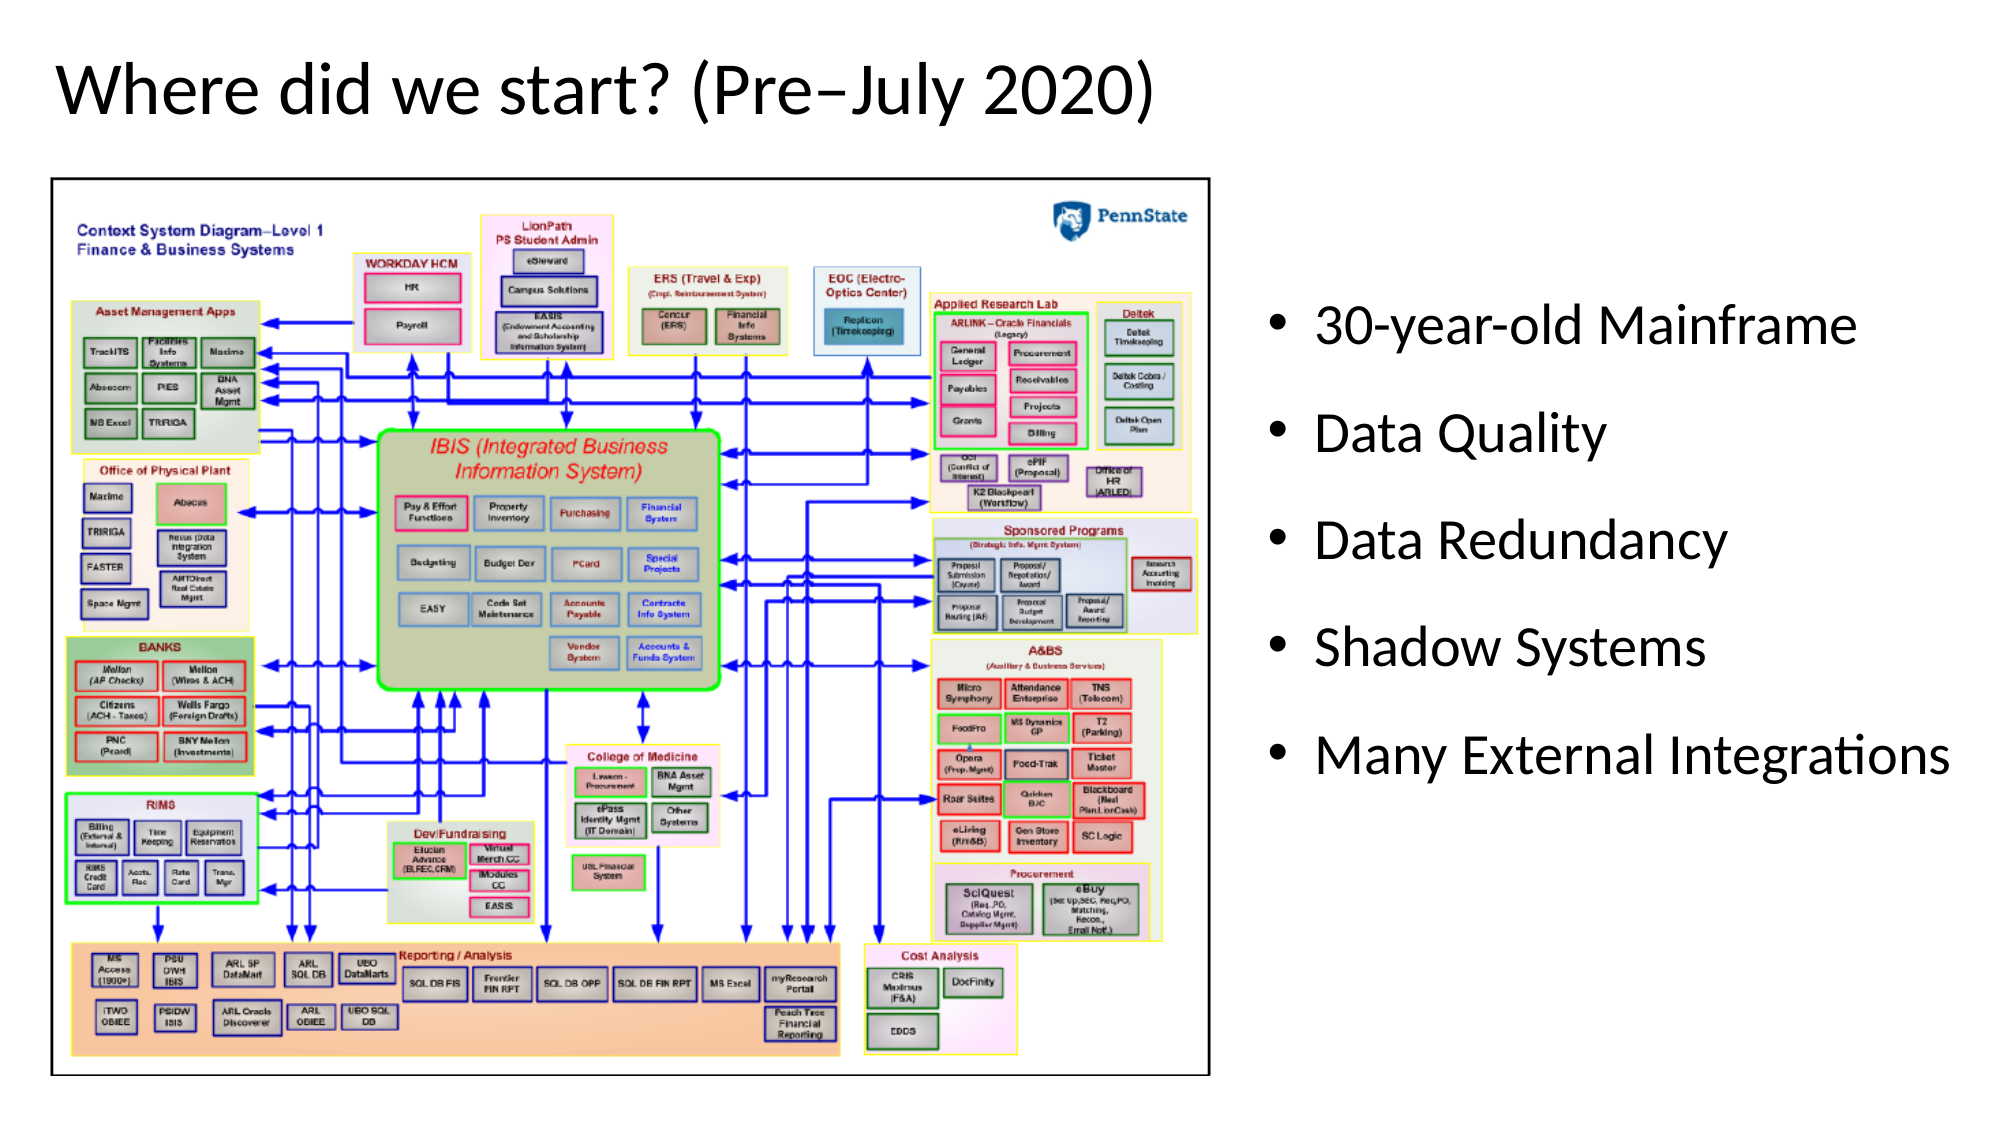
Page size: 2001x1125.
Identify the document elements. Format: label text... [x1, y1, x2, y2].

text_box Where did we start? (Pre–July 2020) [40, 19, 1766, 169]
picture [40, 163, 1226, 1076]
text_box 30-year-old Mainframe Data Quality Data Redundancy Shadow Systems Many External Integrations [1252, 278, 1967, 794]
